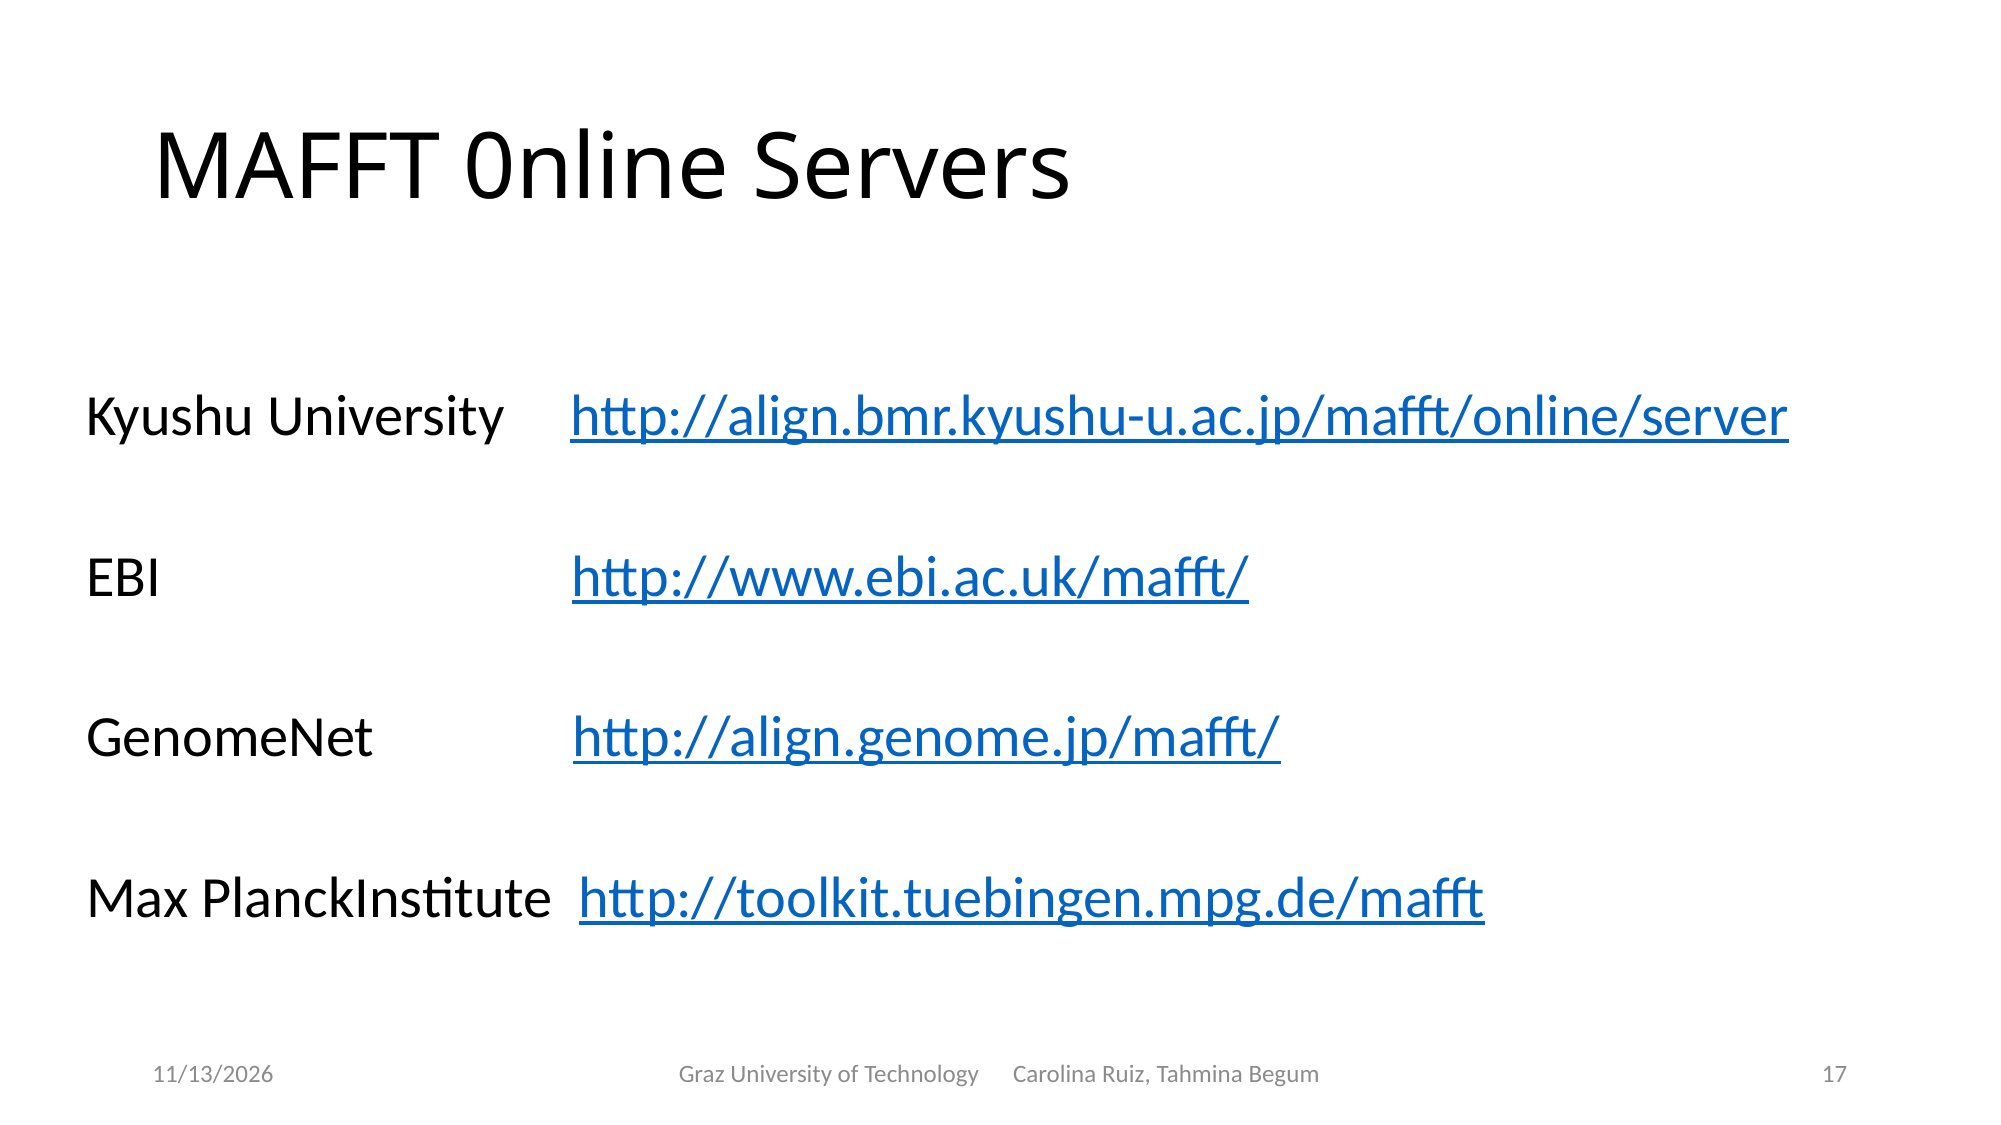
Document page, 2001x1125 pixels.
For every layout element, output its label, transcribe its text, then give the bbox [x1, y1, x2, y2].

list Kyushu University http://align.bmr.kyushu-u.ac.jp/mafft/online/server EBI http://www.ebi.ac.uk/mafft/ GenomeNet http://align.genome.jp/mafft/ Max PlanckInstitute http://toolkit.tuebingen.mpg.de/mafft [70, 299, 1922, 1014]
title MAFFT 0nline Servers [137, 59, 1863, 278]
footer Graz University of Technology Carolina Ruiz, Tahmina Begum [662, 1042, 1338, 1103]
slide_number 17 [1412, 1042, 1863, 1103]
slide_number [137, 1042, 588, 1103]
